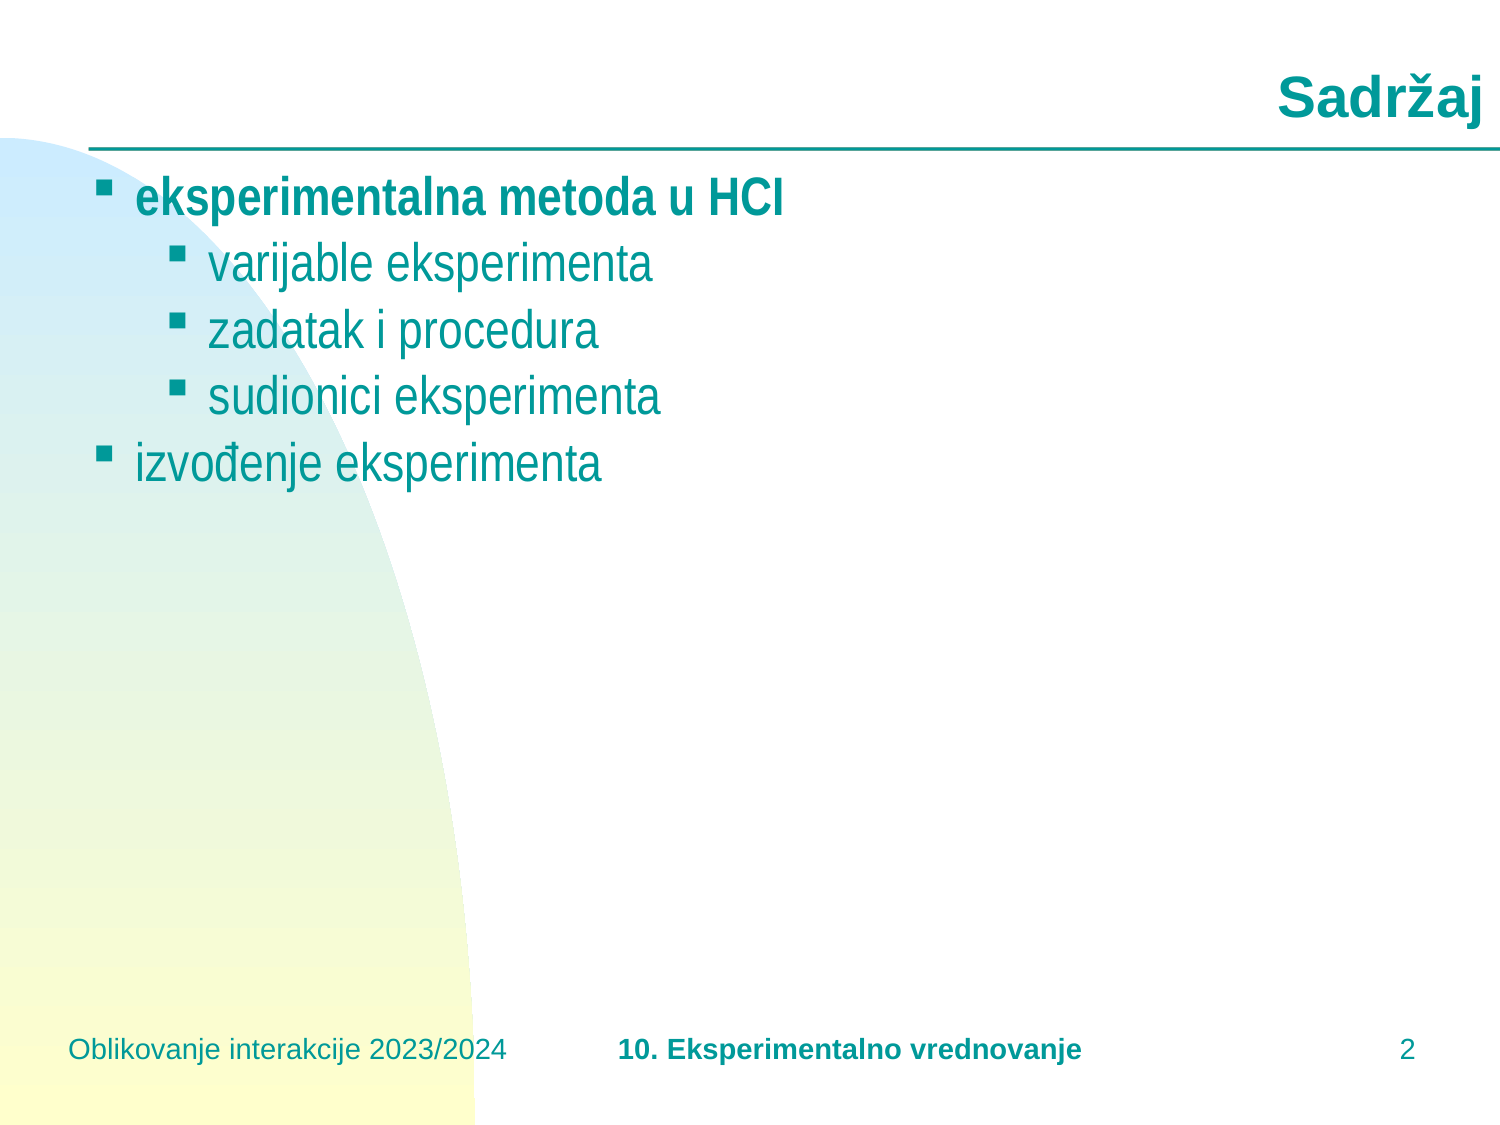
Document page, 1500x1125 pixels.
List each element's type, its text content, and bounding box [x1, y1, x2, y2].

list eksperimentalna metoda u HCI varijable eksperimenta zadatak i procedura sudionici eksperimenta izvođenje eksperimenta [76, 160, 1500, 1024]
slide_number 1 [1080, 1023, 1431, 1102]
footer 10. Eksperimentalno vrednovanje [572, 1024, 1080, 1102]
slide_number Oblikovanje interakcije 2023/2024 [53, 1023, 572, 1102]
title Sadržaj [150, 42, 1500, 147]
